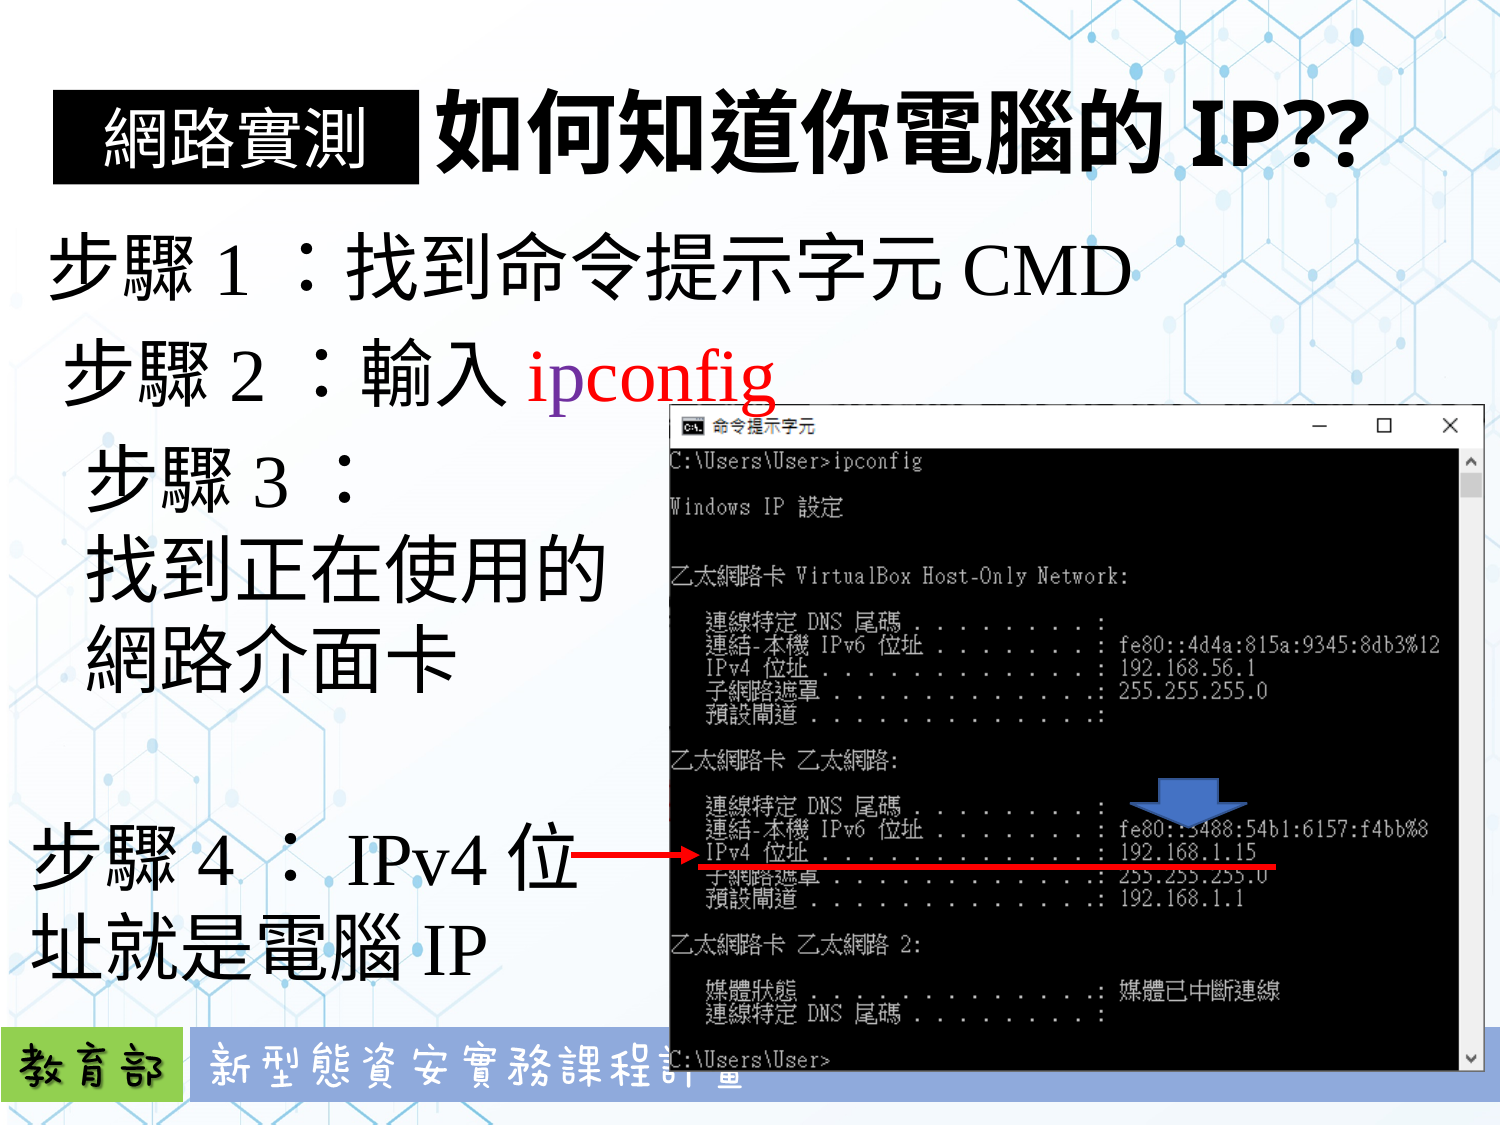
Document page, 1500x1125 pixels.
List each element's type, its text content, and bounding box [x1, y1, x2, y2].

text_box 步驟4：IPv4位址就是電腦IP [14, 803, 614, 998]
text_box 步驟3： 找到正在使用的網路介面卡 [69, 424, 631, 710]
text_box 網路實測 [52, 89, 420, 185]
text_box 步驟1：找到命令提示字元CMD [31, 212, 1149, 318]
picture [0, 0, 1500, 1125]
text_box 步驟2：輸入ipconfig [46, 318, 792, 424]
title 如何知道你電腦的IP?? [419, 61, 1449, 213]
